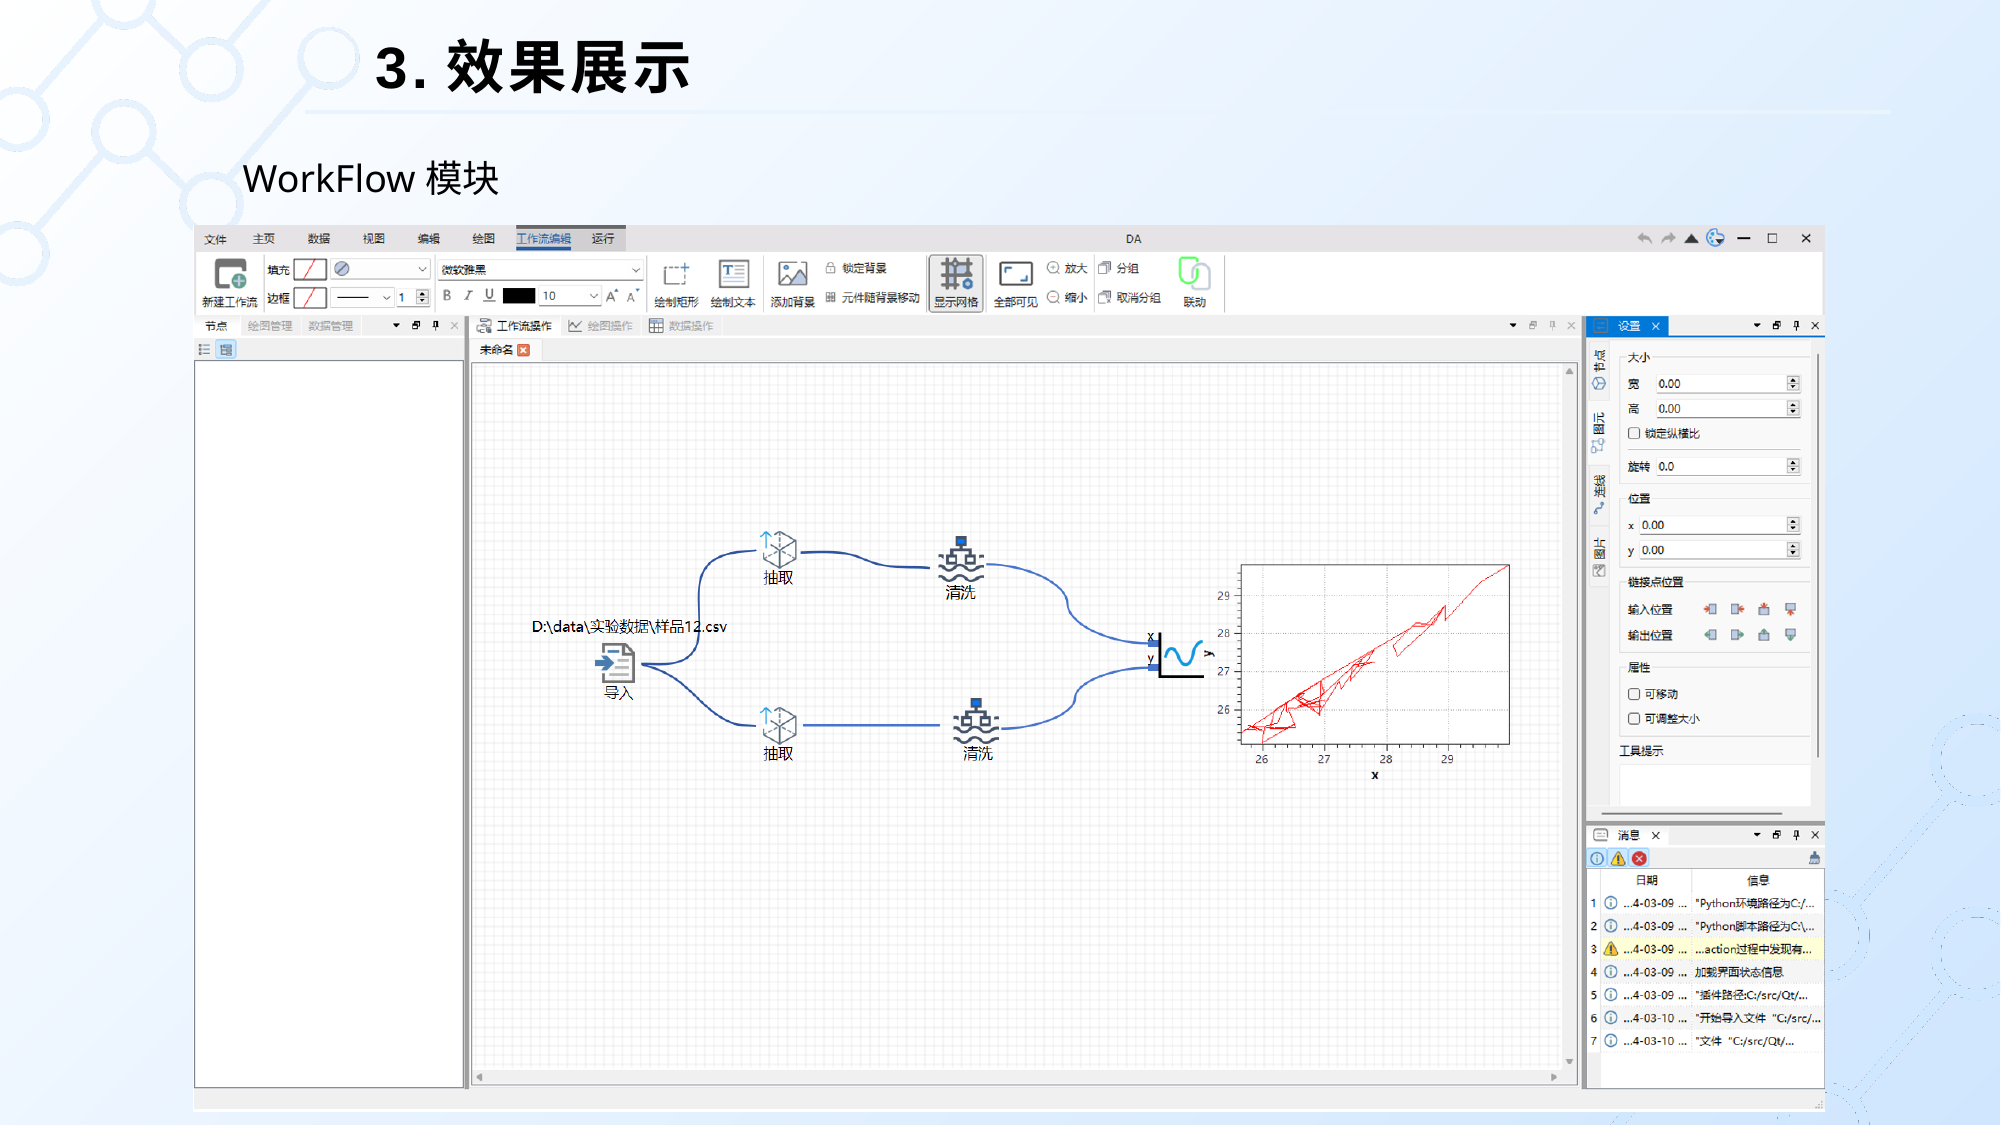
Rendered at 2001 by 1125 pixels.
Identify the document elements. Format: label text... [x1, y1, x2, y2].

title 3.效果展示 [358, 24, 1892, 97]
picture [0, 0, 2001, 1125]
text_box WorkFlow模块 [227, 147, 895, 208]
